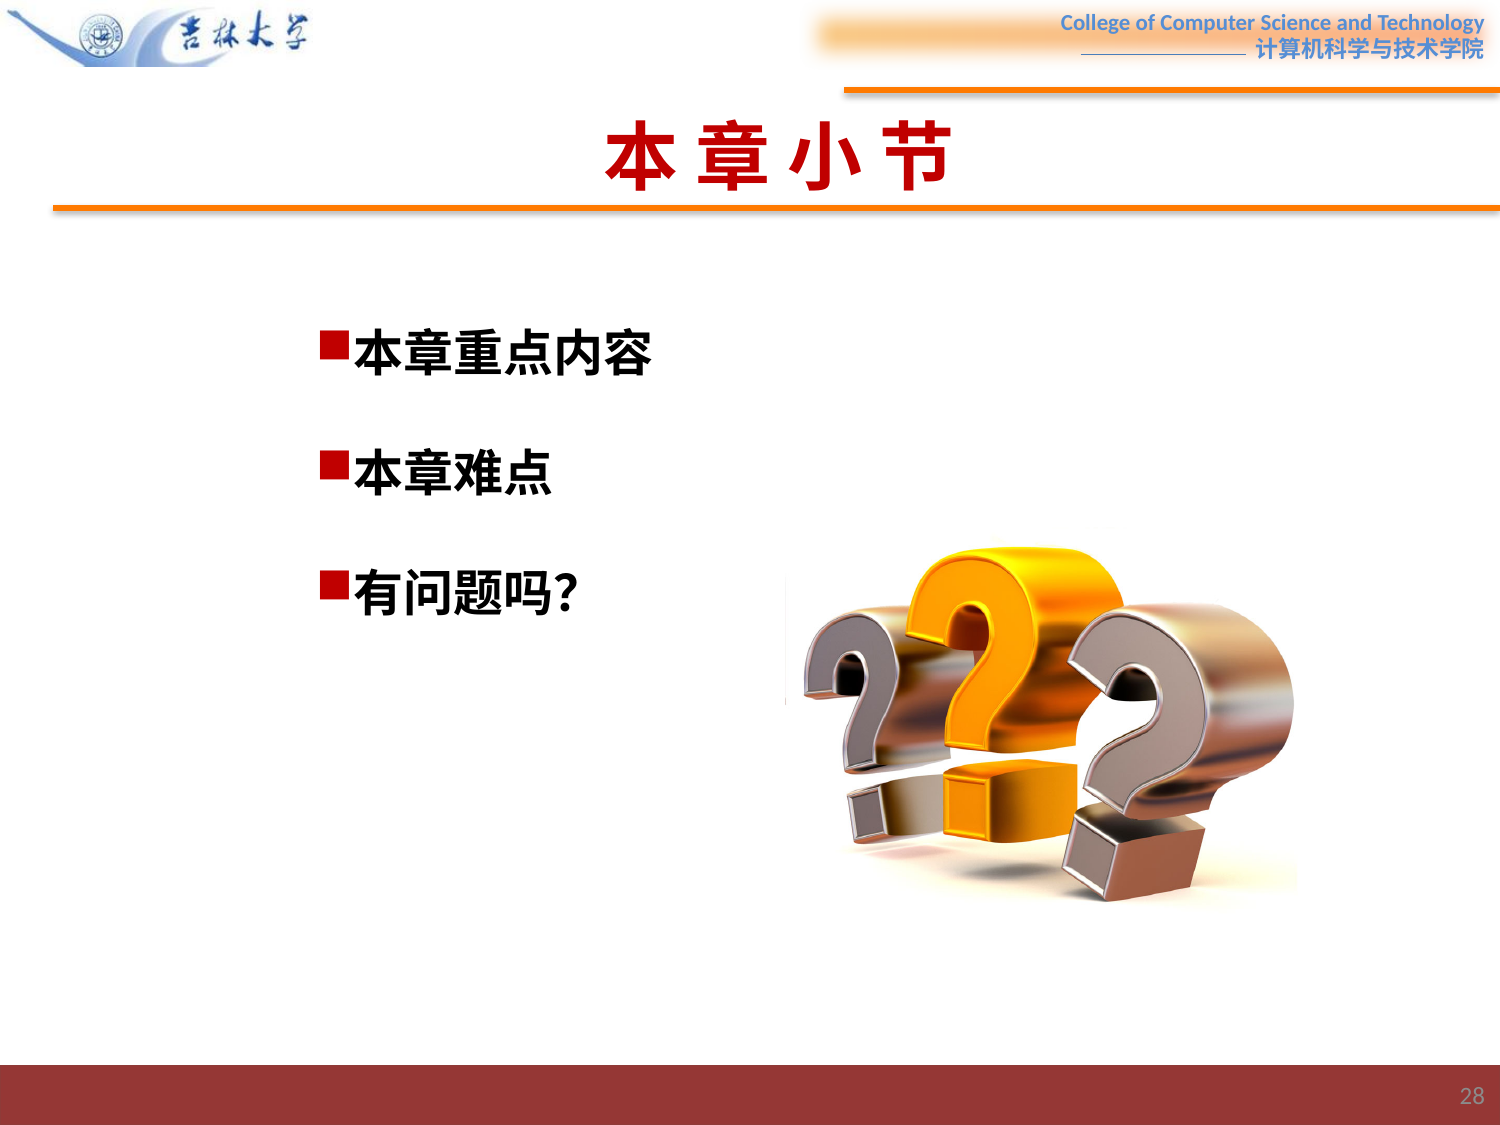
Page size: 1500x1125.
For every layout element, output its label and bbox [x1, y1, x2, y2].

picture [785, 526, 1306, 953]
text_box [0, 0, 1500, 1125]
